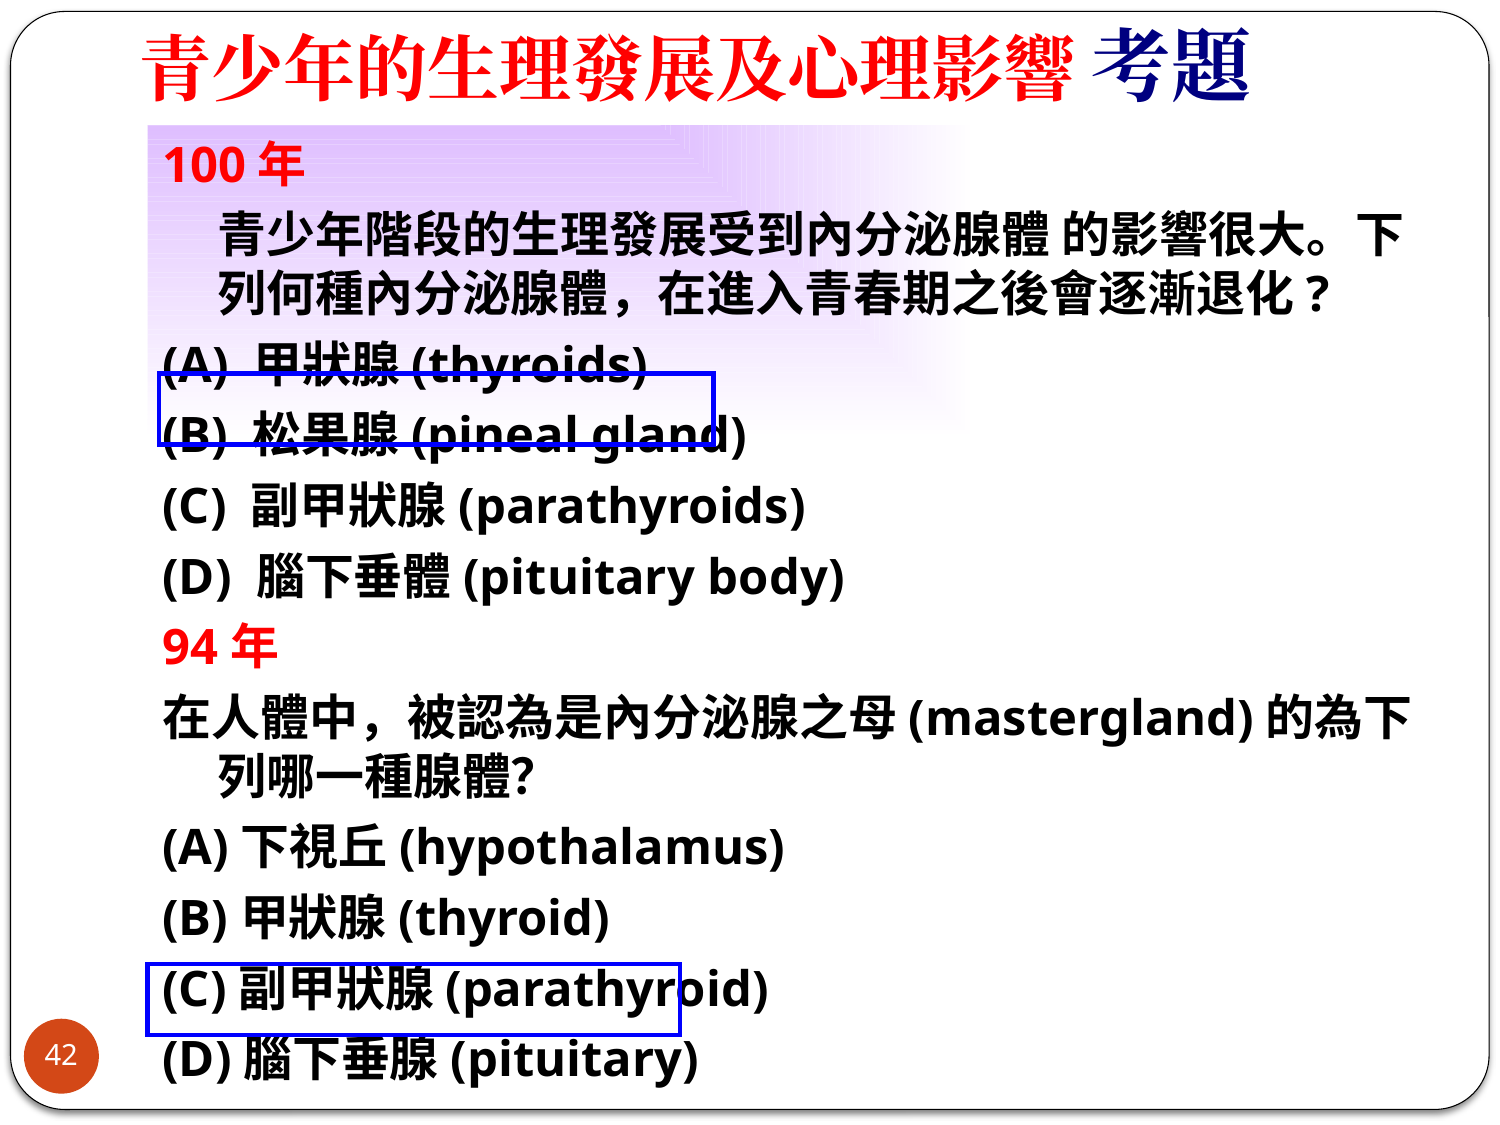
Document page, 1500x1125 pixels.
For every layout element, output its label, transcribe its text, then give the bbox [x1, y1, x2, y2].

title 青少年的生理發展及心理影響 考題 [124, 7, 1476, 127]
text_box [159, 373, 714, 445]
text_box [147, 964, 681, 1035]
list 100年 青少年階段的生理發展受到內分泌腺體 的影響很大。下列何種內分泌腺體，在進入青春期之後會逐漸退化? (A) 甲狀腺(thyroids) (B) 松果腺(pineal gland) (C) 副甲狀腺(parathyroids) (D) 腦下垂體(pituitary body) 94年 在人體中，被認為是內分泌腺之母(mastergland)的為下列哪一種腺體？ (A)下視丘(hypothalamus) (B)甲狀腺(thyroid) (C)副甲狀腺(parathyroid) (D)腦下垂腺(pituitary) [147, 125, 1459, 1095]
slide_number 42 [23, 1018, 99, 1094]
